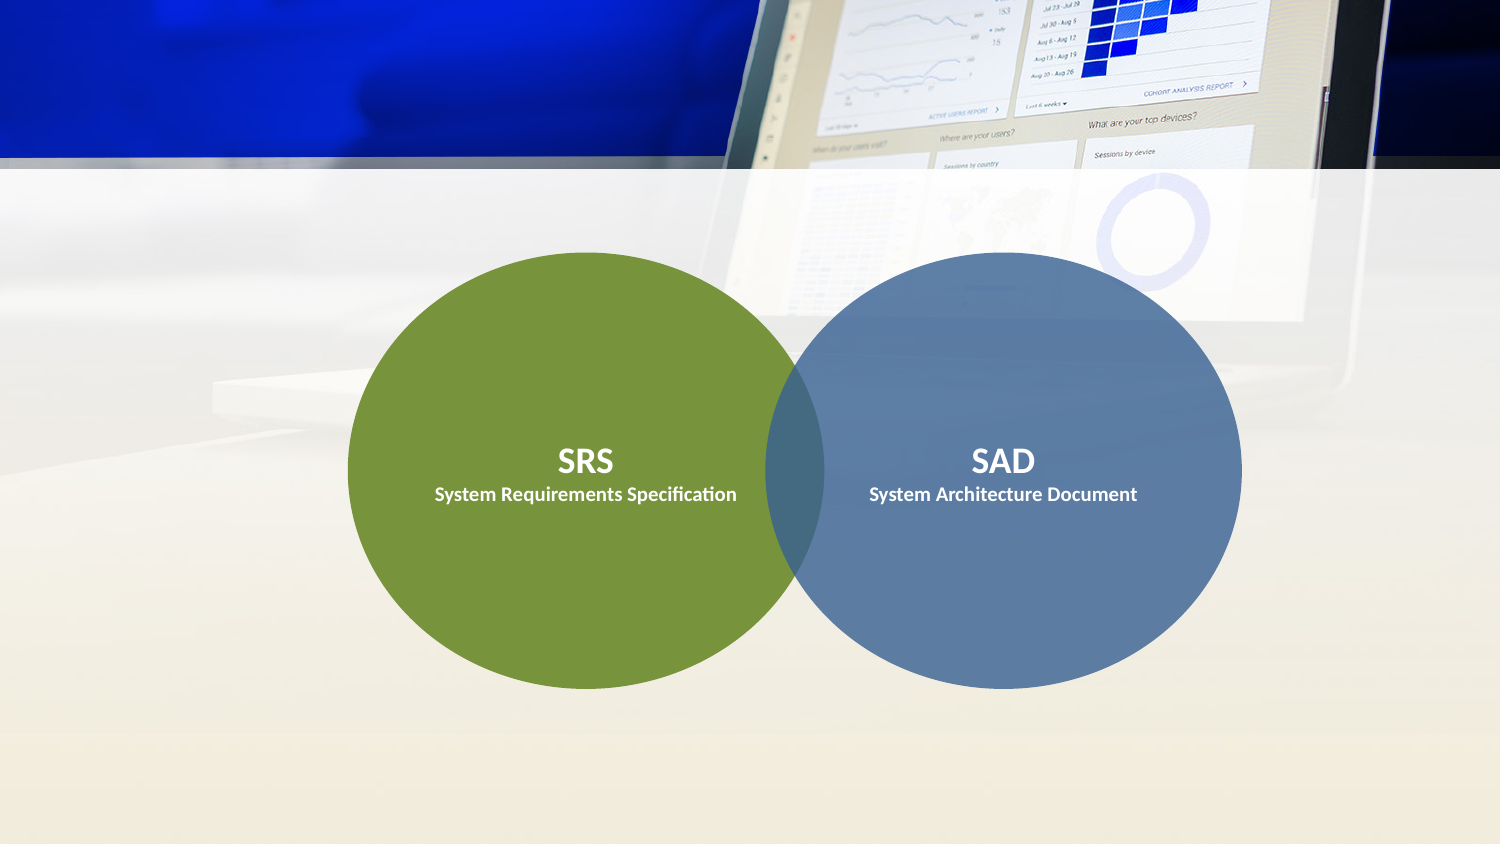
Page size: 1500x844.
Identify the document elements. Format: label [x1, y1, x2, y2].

text_box [347, 252, 1243, 690]
picture [0, 0, 1500, 844]
